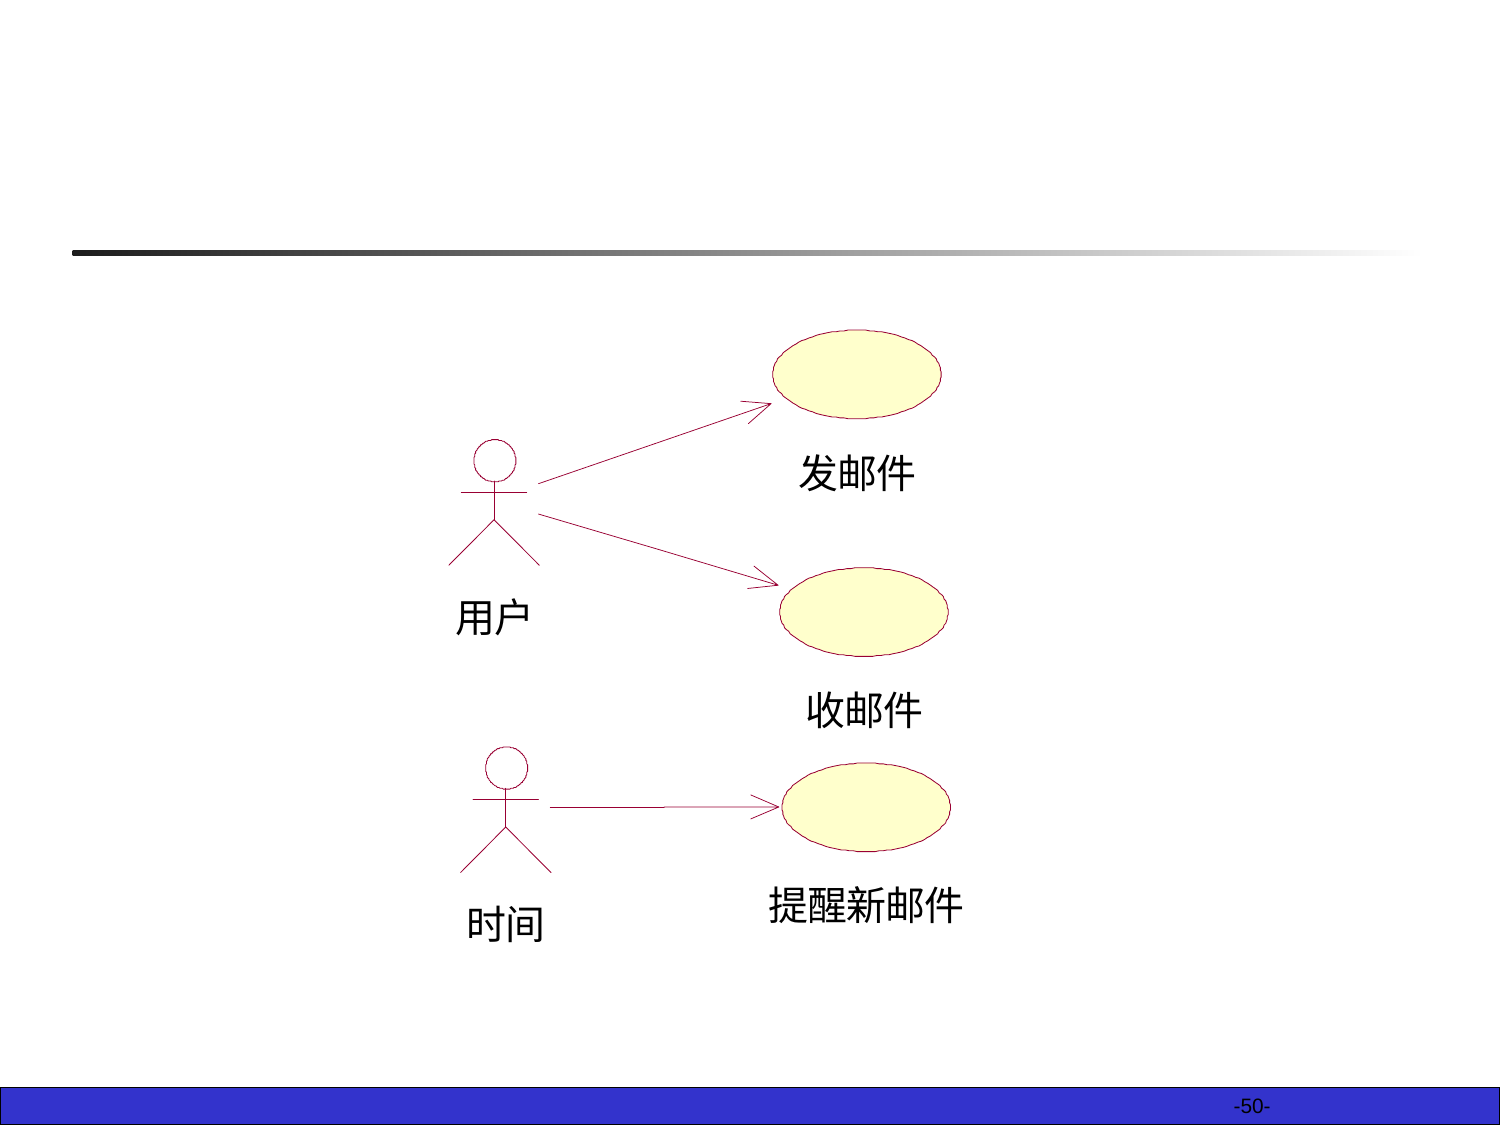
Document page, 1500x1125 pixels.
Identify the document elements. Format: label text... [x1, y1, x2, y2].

picture [324, 290, 1152, 1045]
slide_number -50- [1050, 1074, 1286, 1125]
